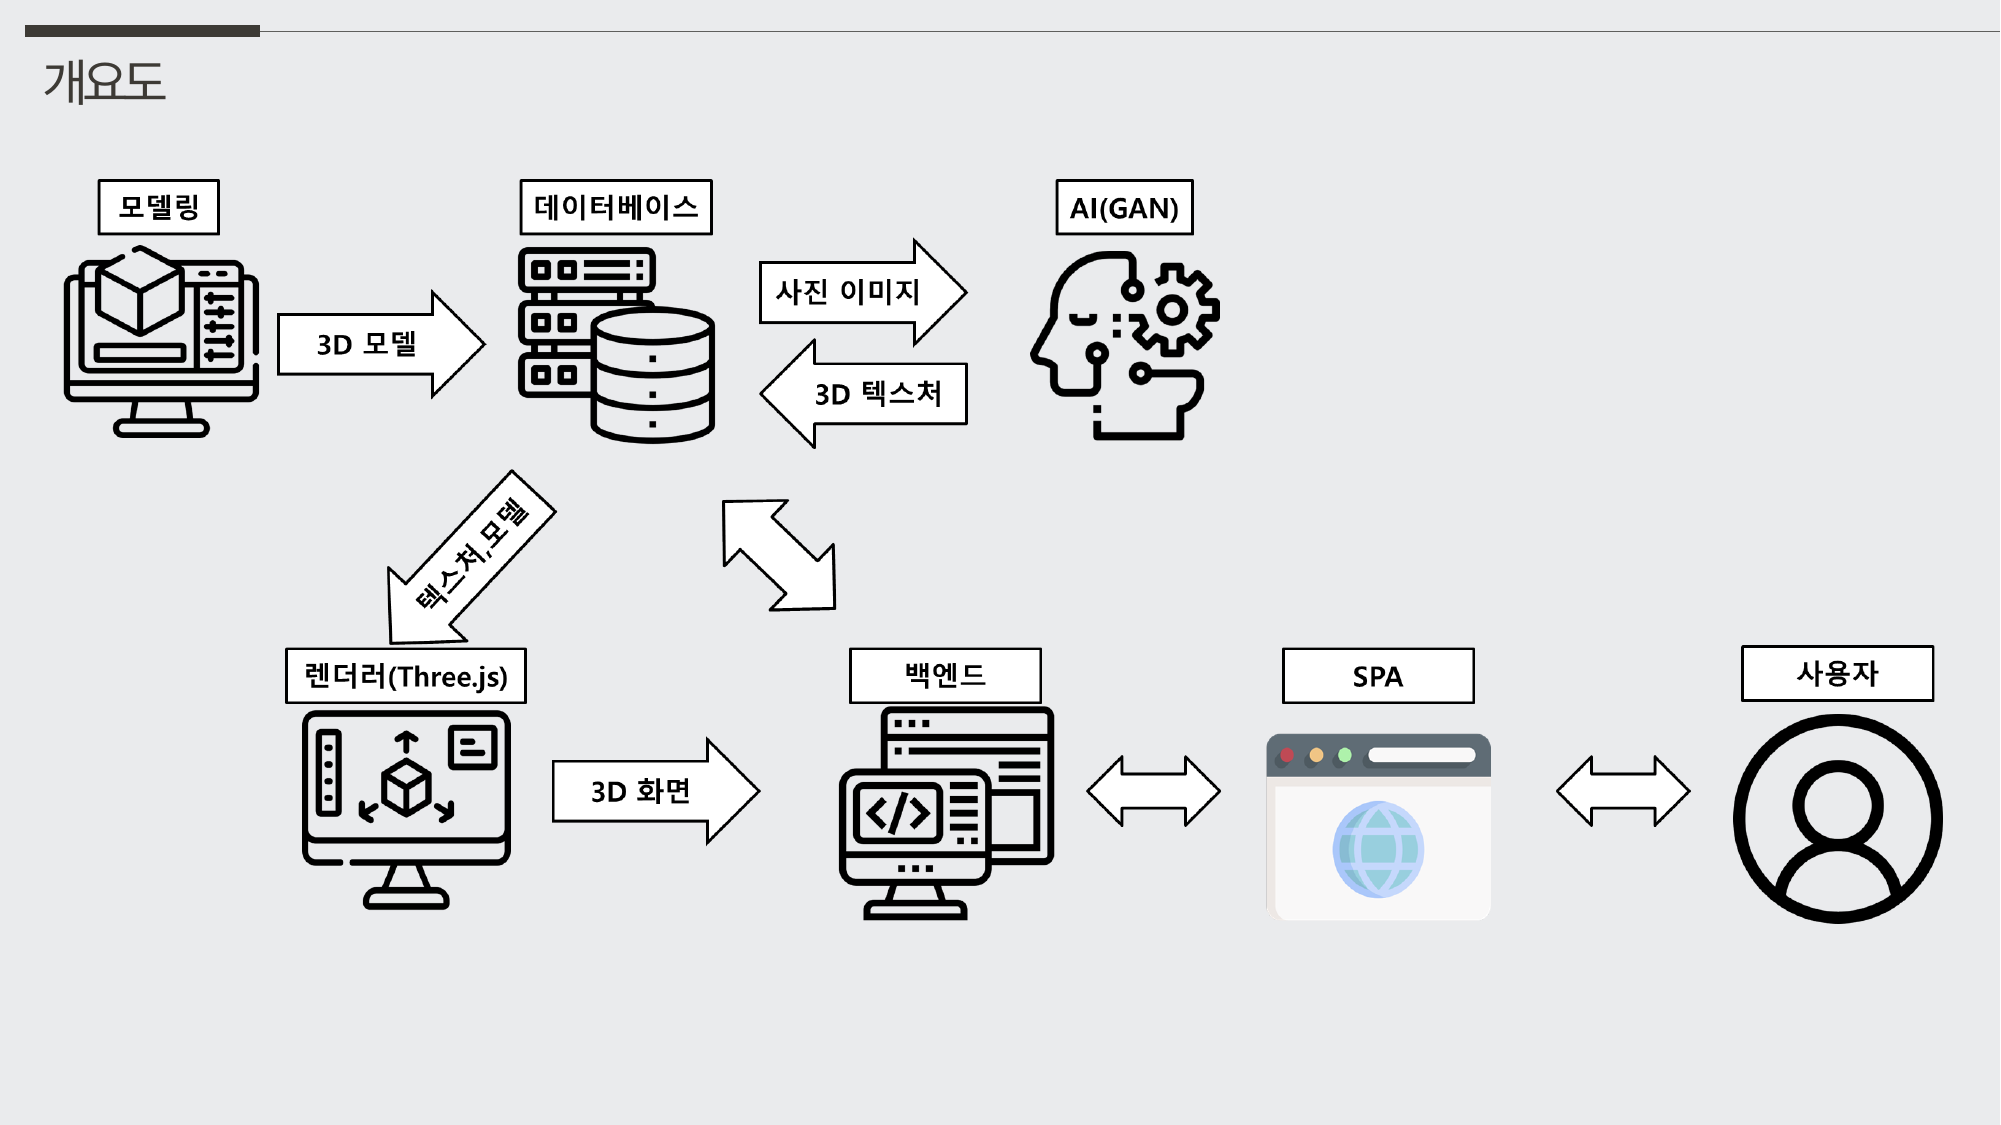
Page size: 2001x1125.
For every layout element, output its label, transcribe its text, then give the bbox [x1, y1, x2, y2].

text_box 개요도 [28, 43, 184, 119]
picture [57, 179, 1943, 946]
